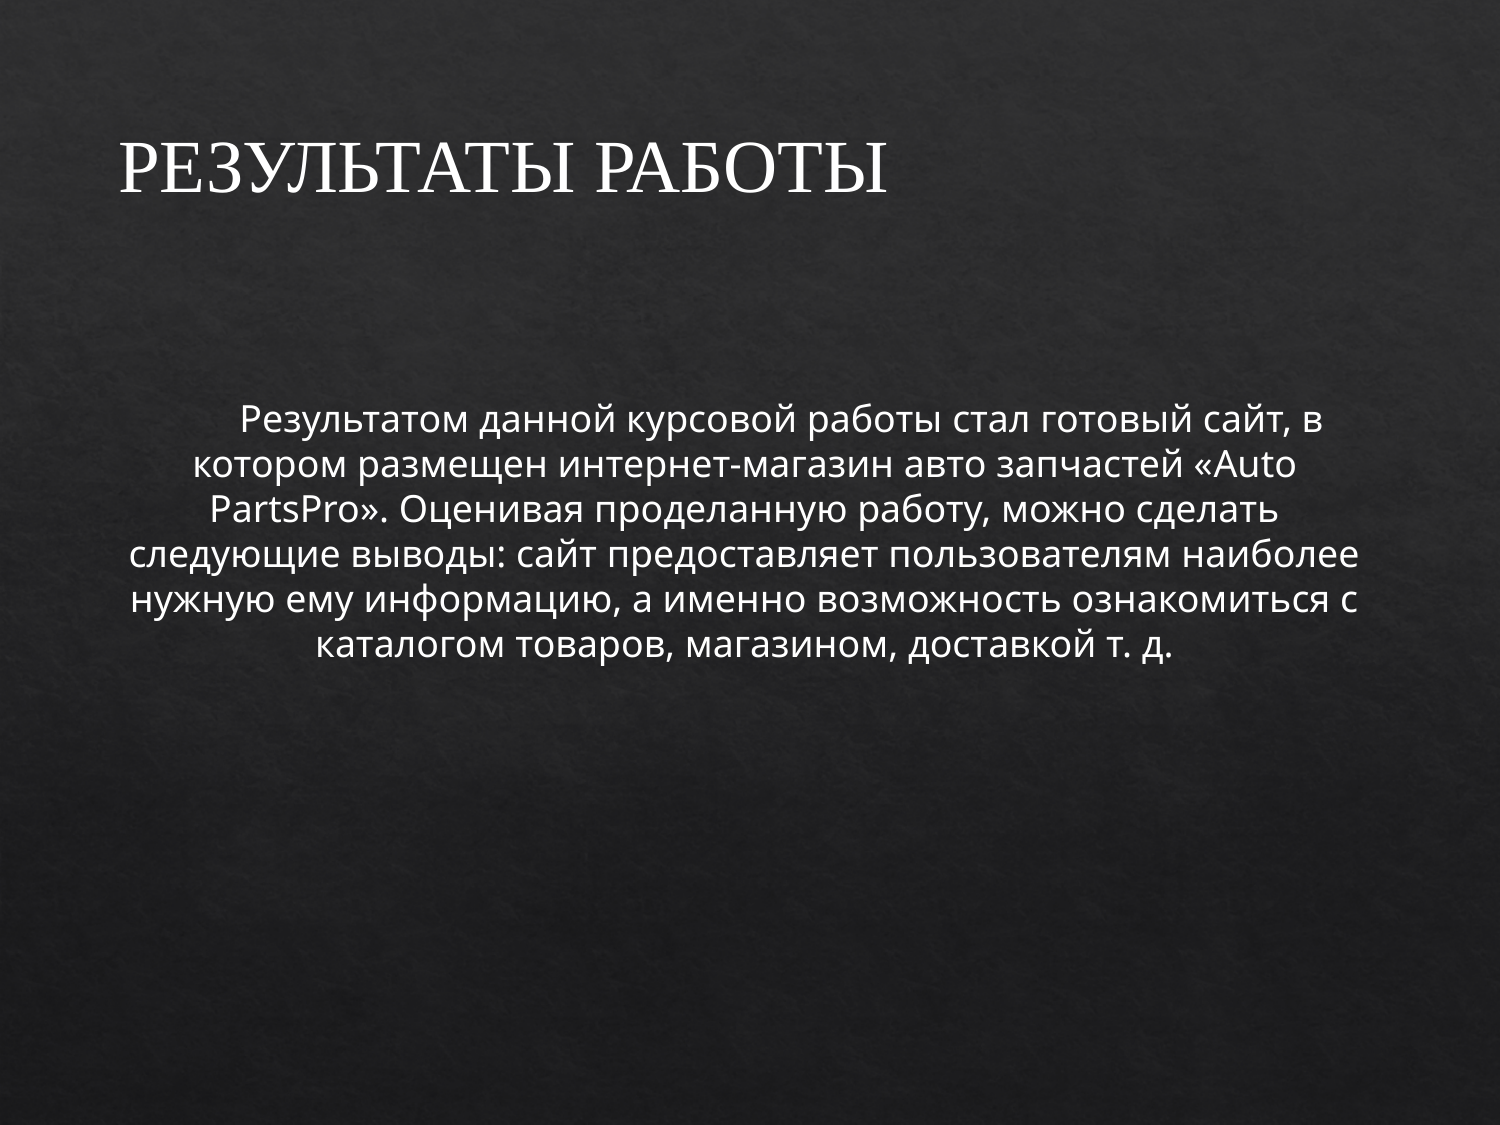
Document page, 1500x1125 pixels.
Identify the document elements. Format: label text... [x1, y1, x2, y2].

text_box РЕЗУЛЬТАТЫ РАБОТЫ [103, 119, 994, 217]
text_box Результатом данной курсовой работы стал готовый сайт, в котором размещен интернет-магазин авто запчастей «Auto PartsPro». Оценивая проделанную работу, можно сделать следующие выводы: сайт предоставляет пользователям наиболее нужную ему информацию, а именно возможность ознакомиться с каталогом товаров, магазином, доставкой т. д. [103, 387, 1387, 673]
